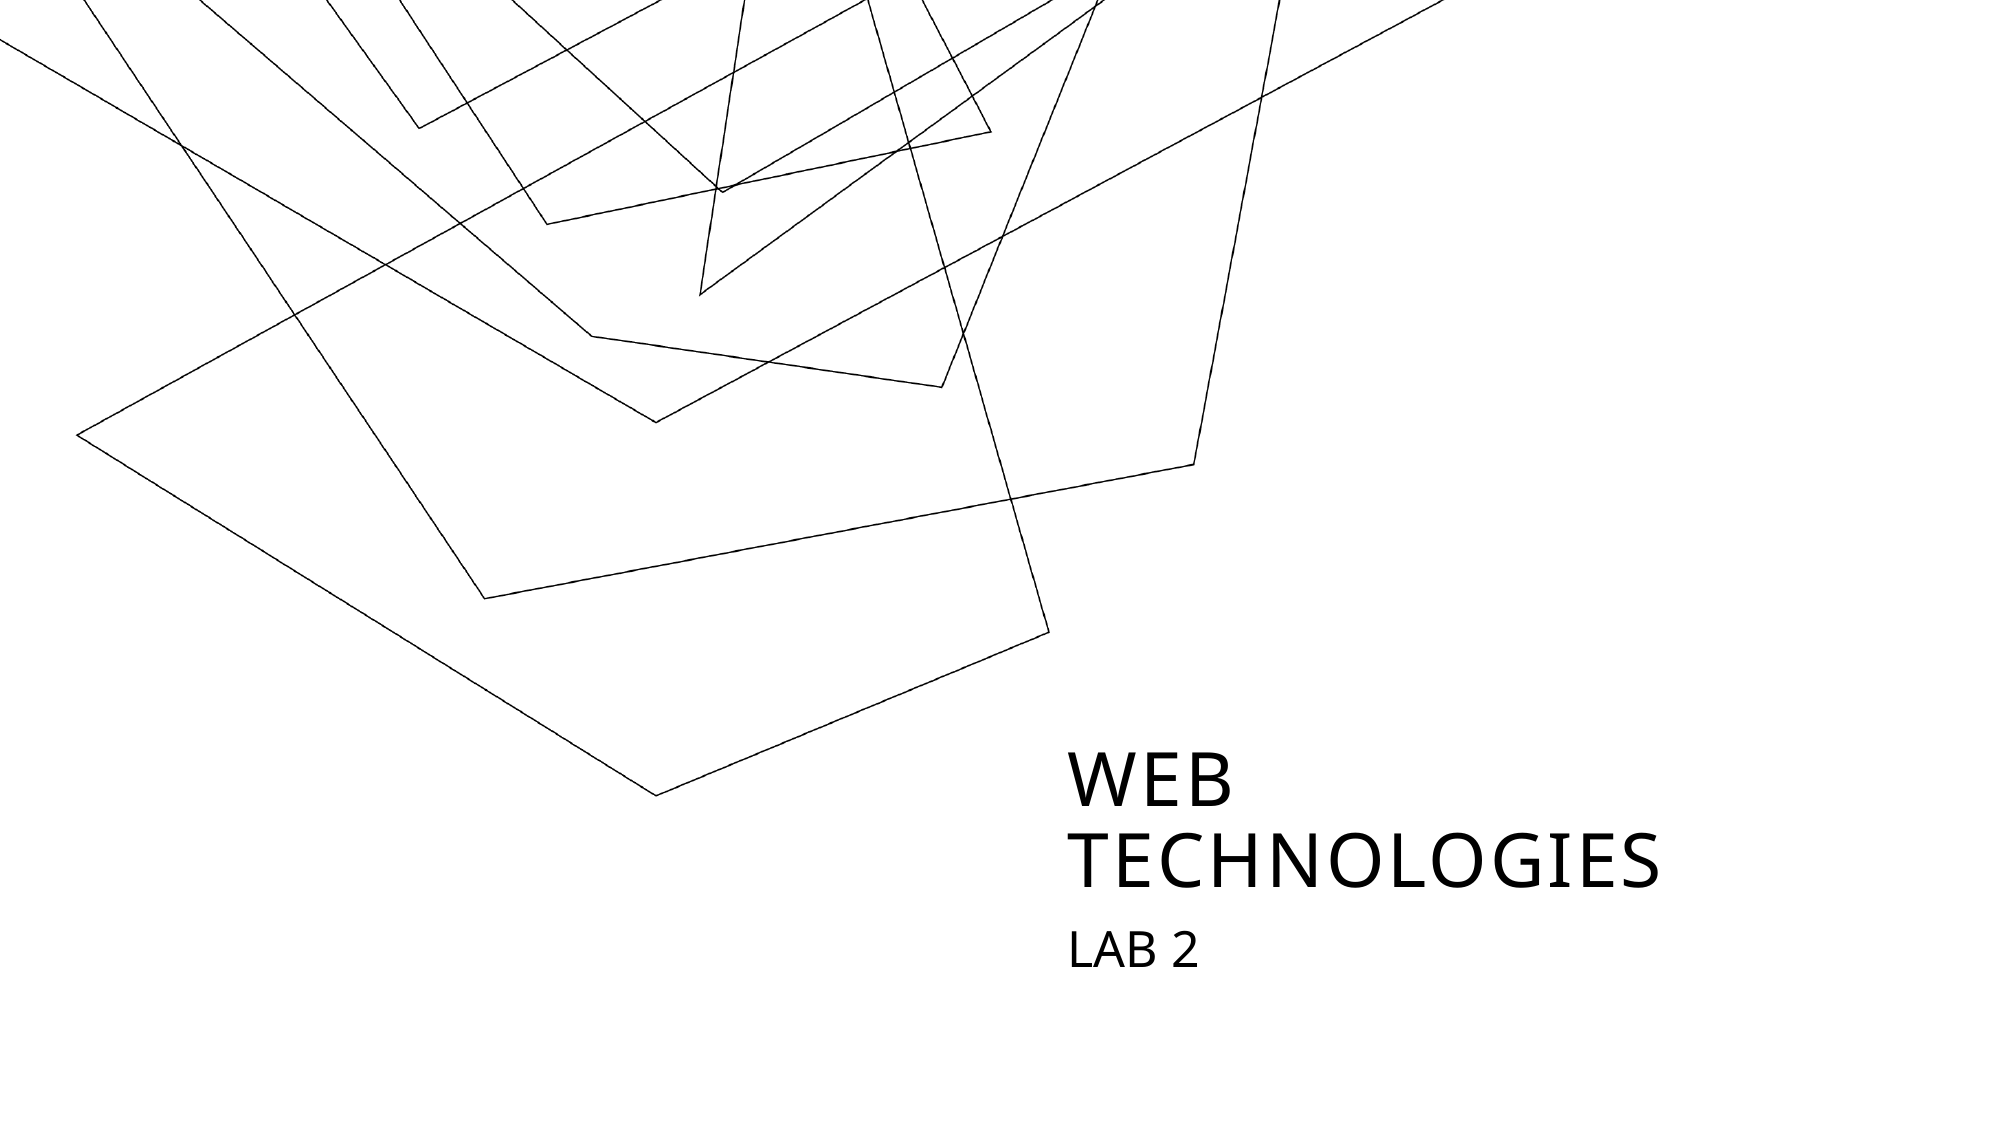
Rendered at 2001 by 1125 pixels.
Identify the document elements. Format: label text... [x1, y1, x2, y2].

title Web technologies [1052, 727, 1864, 912]
subtitle LAB 2 [1052, 916, 1864, 1007]
picture [0, 0, 1557, 830]
